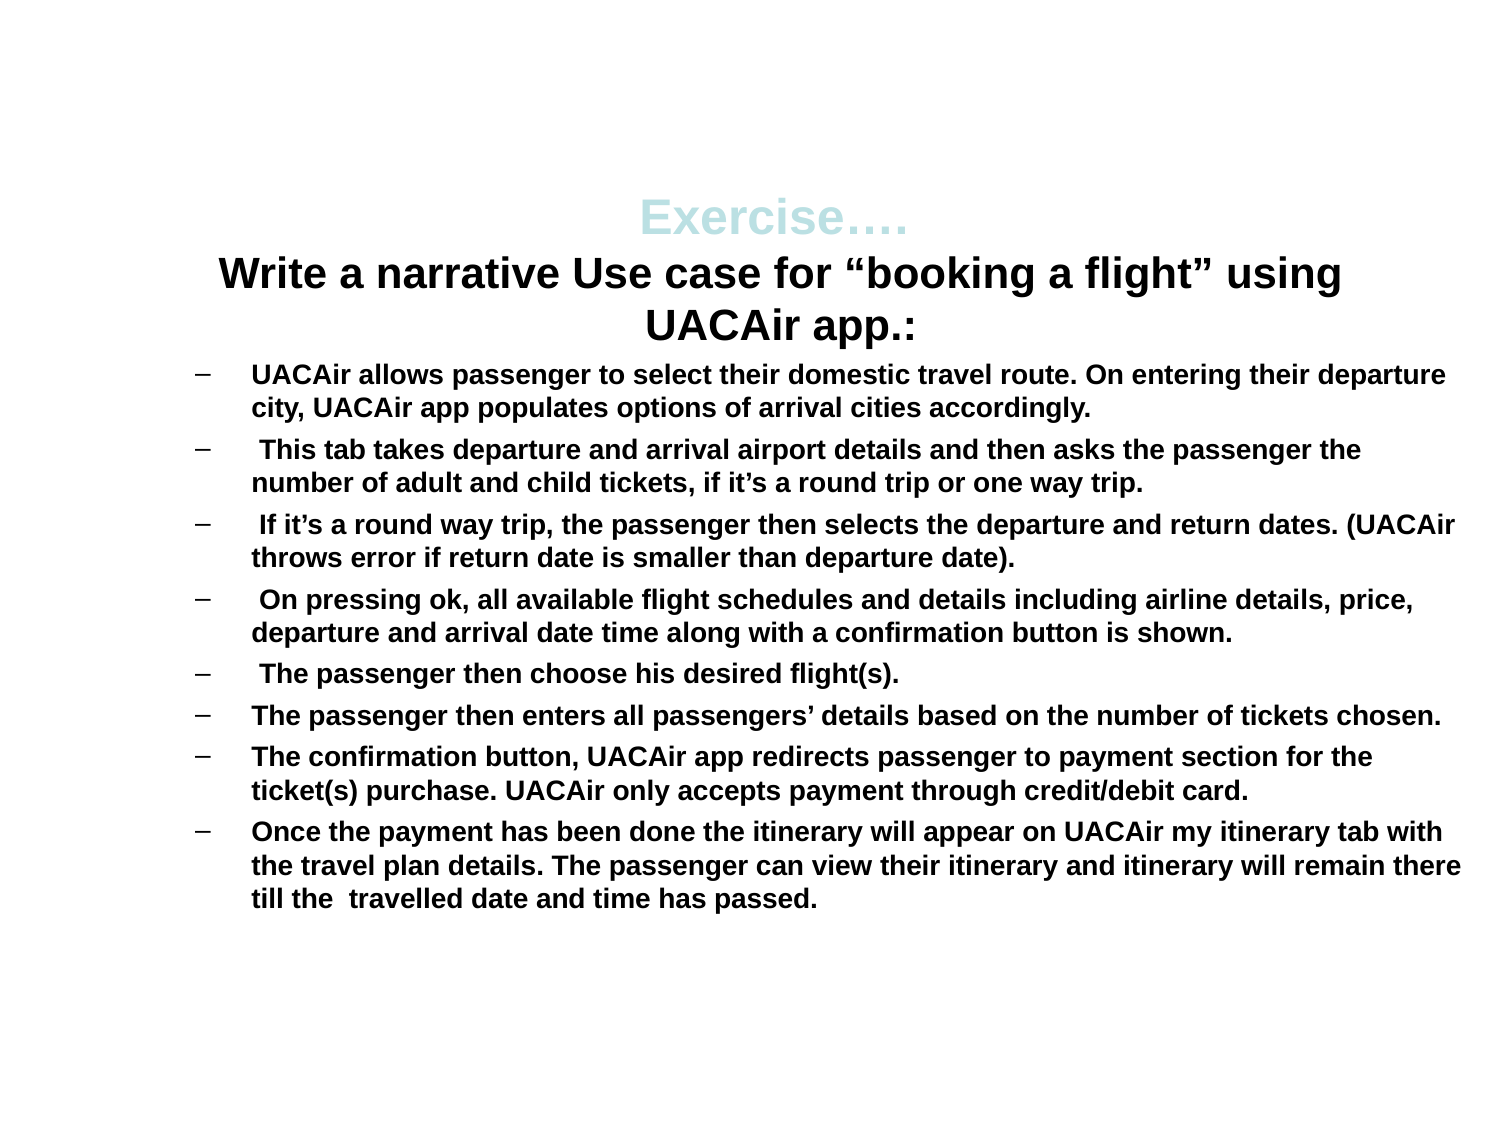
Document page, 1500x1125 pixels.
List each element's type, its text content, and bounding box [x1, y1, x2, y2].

list UACAir allows passenger to select their domestic travel route. On entering their departure city, UACAir app populates options of arrival cities accordingly. This tab takes departure and arrival airport details and then asks the passenger the number of adult and child tickets, if it’s a round trip or one way trip. If it’s a round way trip, the passenger then selects the departure and return dates. (UACAir throws error if return date is smaller than departure date). On pressing ok, all available flight schedules and details including airline details, price, departure and arrival date time along with a confirmation button is shown. The passenger then choose his desired flight(s). The passenger then enters all passengers’ details based on the number of tickets chosen. The confirmation button, UACAir app redirects passenger to payment section for the ticket(s) purchase. UACAir only accepts payment through credit/debit card. Once the payment has been done the itinerary will appear on UACAir my itinerary tab with the travel plan details. The passenger can view their itinerary and itinerary will remain there till the travelled date and time has passed. [86, 348, 1485, 1010]
title Exercise…. Write a narrative Use case for “booking a flight” using UACAir app.: [165, 185, 1397, 348]
